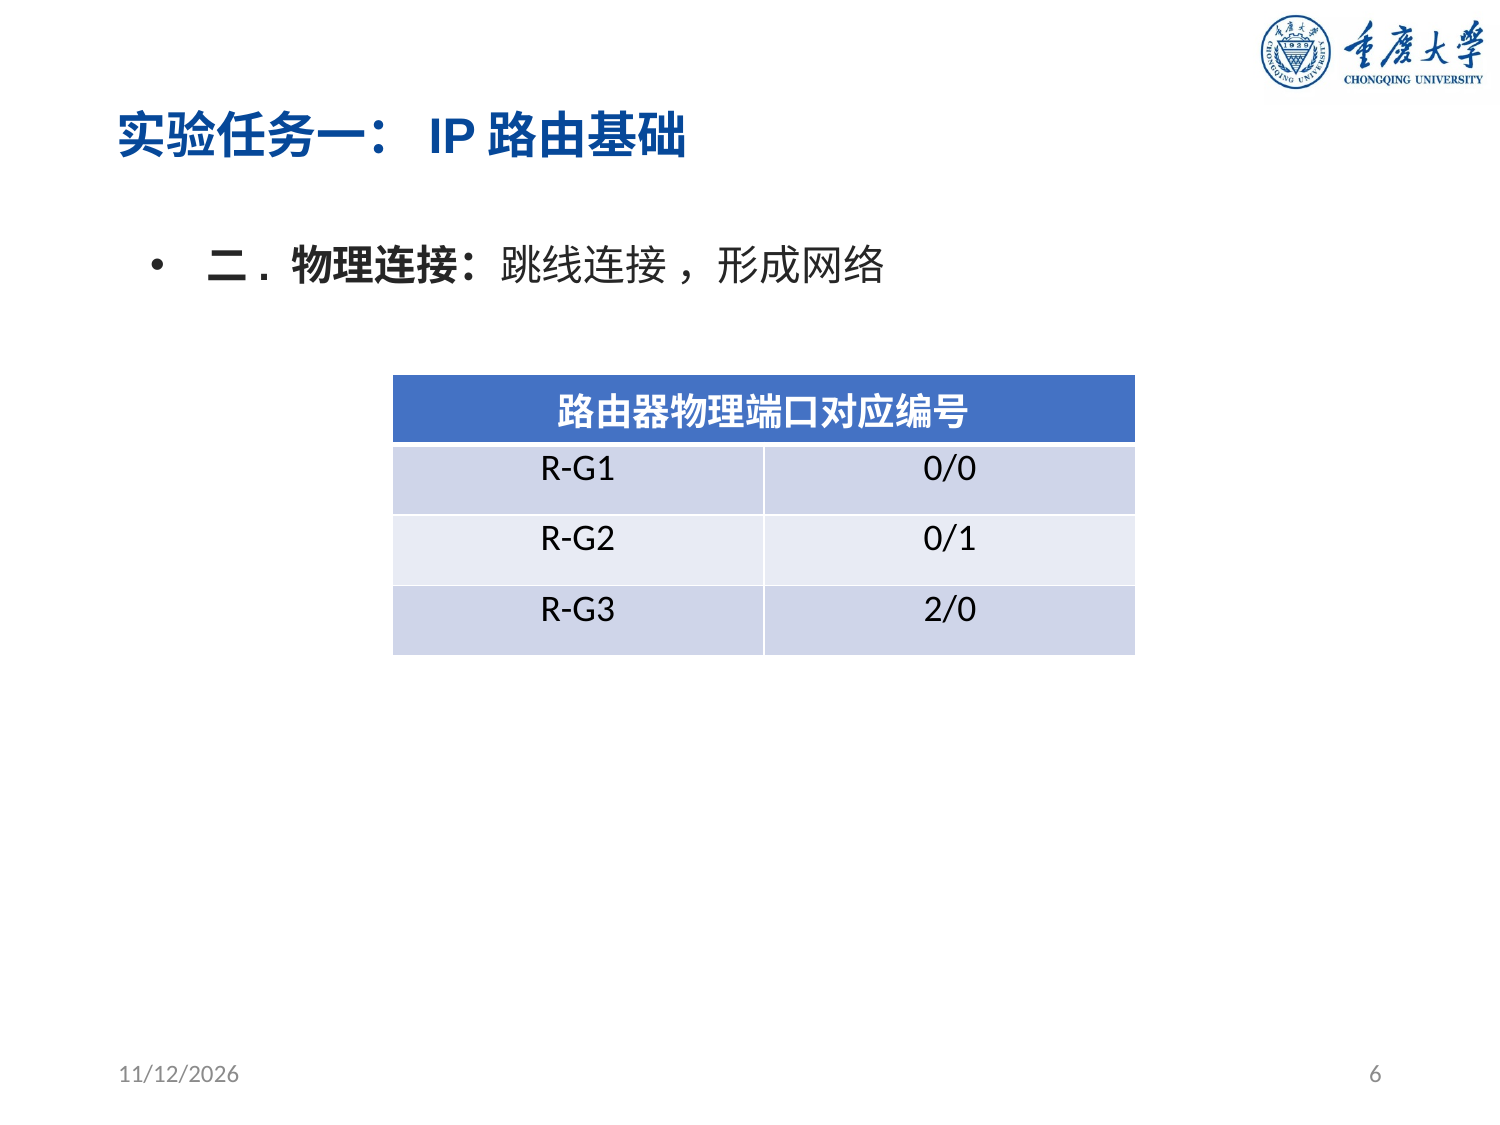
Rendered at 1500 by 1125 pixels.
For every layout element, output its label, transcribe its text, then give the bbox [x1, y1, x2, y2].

table_cell R-G2 [393, 516, 763, 585]
slide_number 6 [1059, 1042, 1397, 1103]
table_cell 2/0 [765, 586, 1135, 655]
table_header 路由器物理端口对应编号 [393, 375, 1135, 442]
table_cell R-G1 [393, 447, 763, 514]
table_cell R-G3 [393, 586, 763, 655]
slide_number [103, 1042, 441, 1103]
text_box 实验任务一：IP路由基础 [101, 96, 1380, 171]
text_box 二. 物理连接：跳线连接 ，形成网络 [135, 206, 1393, 297]
table_cell 0/0 [765, 447, 1135, 514]
table_cell 0/1 [765, 516, 1135, 585]
picture [1242, 0, 1500, 105]
